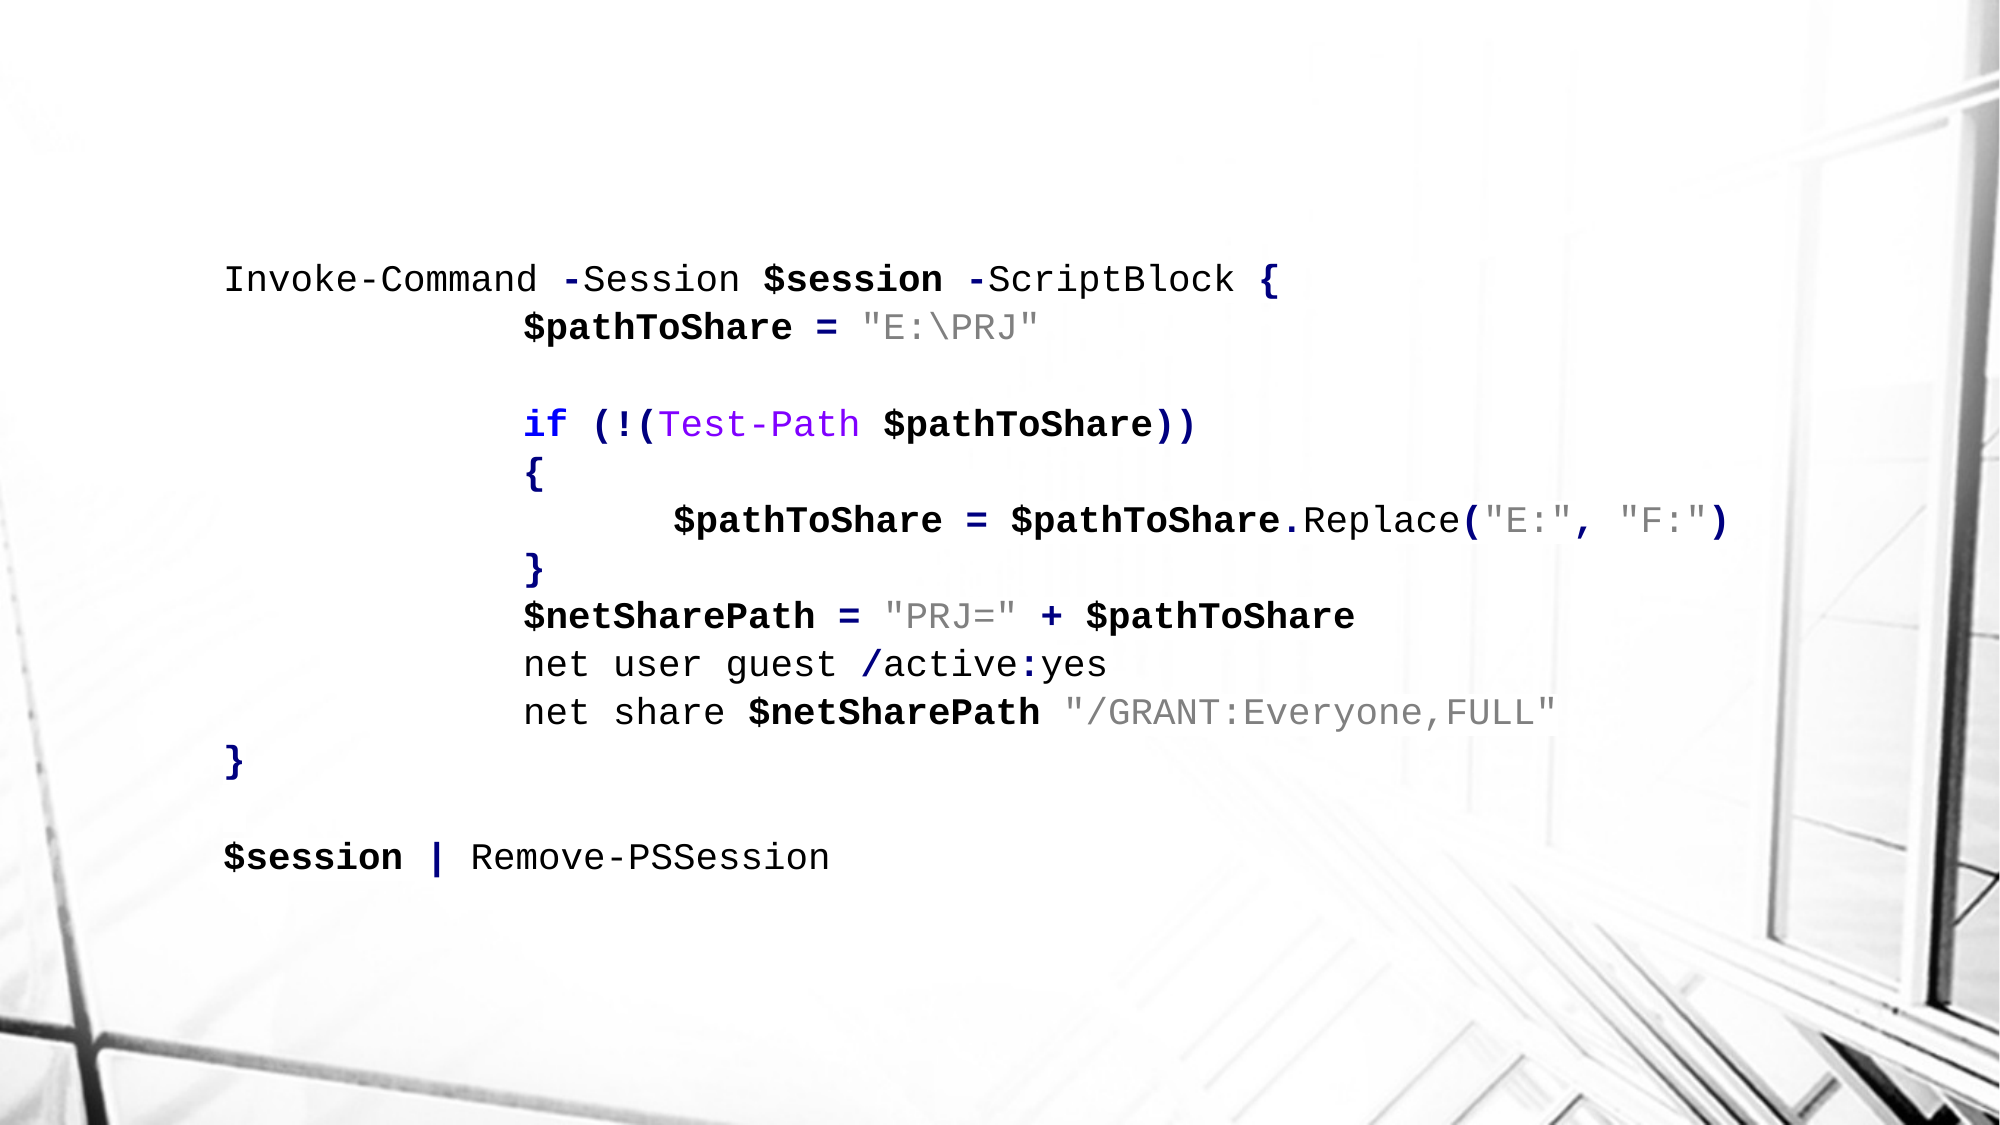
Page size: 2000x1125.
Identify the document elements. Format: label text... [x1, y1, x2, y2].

picture [0, 0, 2000, 1125]
text_box Invoke-Command -Session $session -ScriptBlock { $pathToShare = "E:\PRJ" if (!(Test-Path $pathToShare)) { $pathToShare = $pathToShare.Replace("E:", "F:") } $netSharePath = "PRJ=" + $pathToShare net user guest /active:yes net share $netSharePath "/GRANT:Everyone,FULL" } $session | Remove-PSSession [208, 243, 1851, 884]
